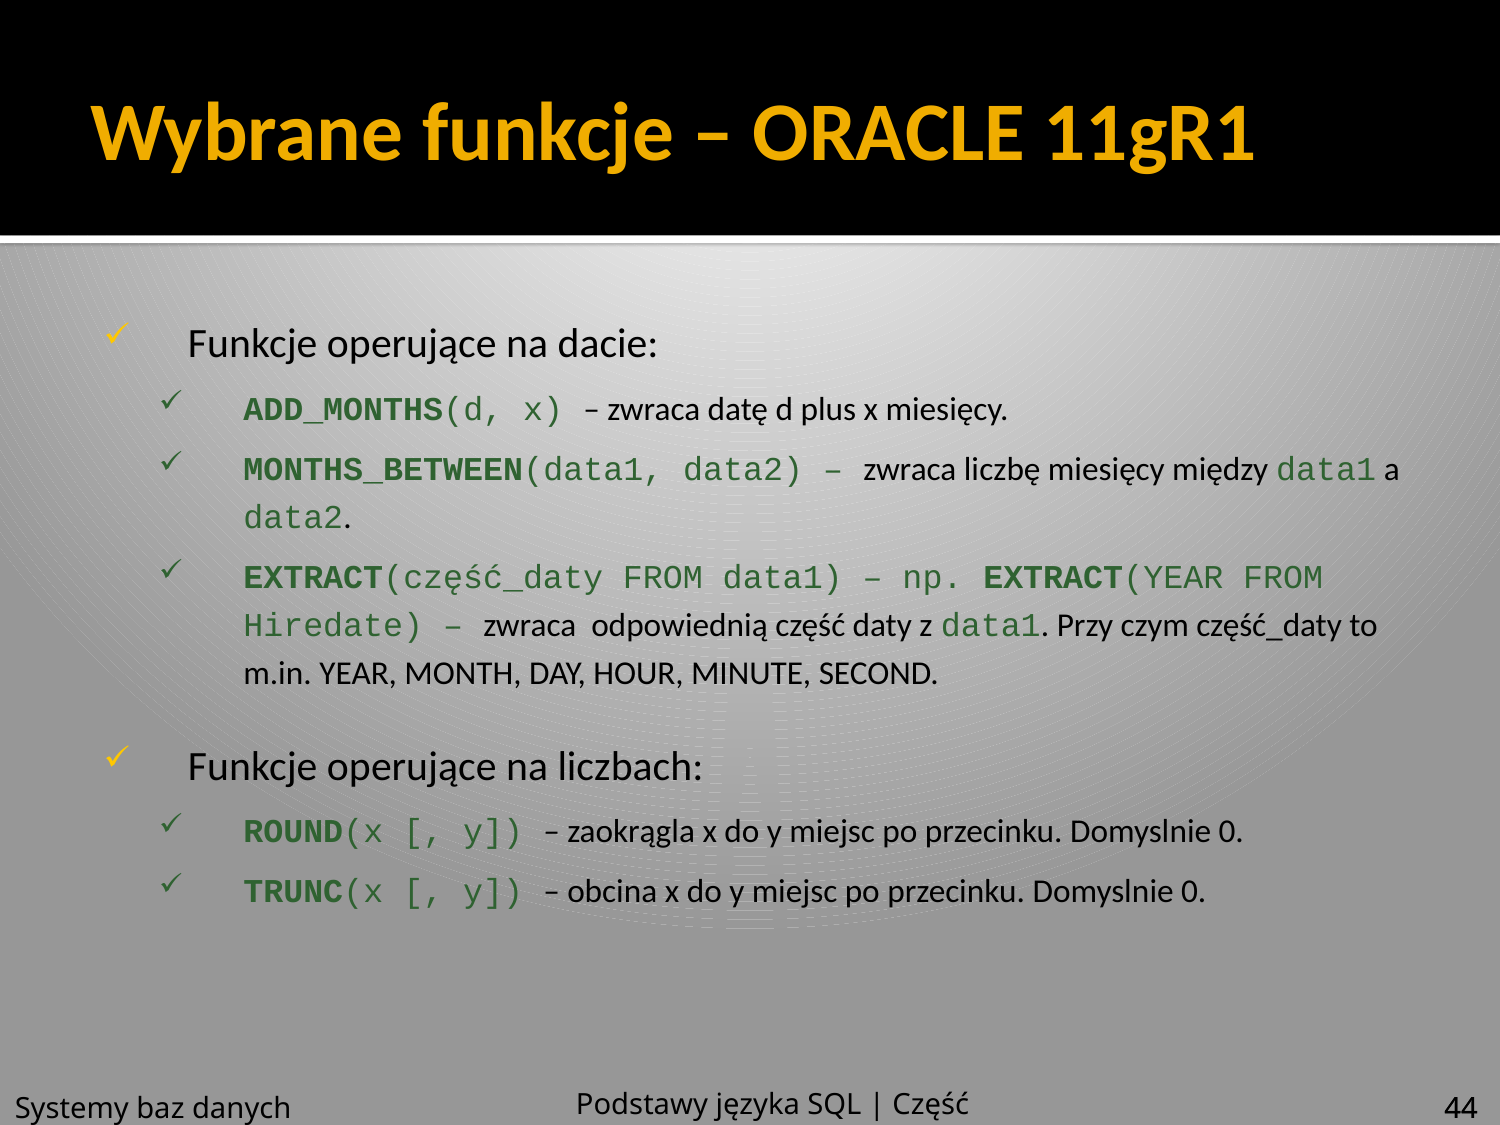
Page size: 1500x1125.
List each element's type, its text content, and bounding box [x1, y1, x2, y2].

text_box Podstawy języka SQL | Część 4 [561, 1078, 987, 1125]
title Wybrane funkcje – ORACLE 11gR1 [75, 69, 1425, 186]
list Funkcje operujące na dacie: ADD_MONTHS(d, x) – zwraca datę d plus x miesięcy. MONTHS_BETWEEN(data1, data2) – zwraca liczbę miesięcy między data1 a data2. EXTRACT(część_daty FROM data1) – np. EXTRACT(YEAR FROM Hiredate) – zwraca odpowiednią część daty z data1. Przy czym część_daty to m.in. YEAR, MONTH, DAY, HOUR, MINUTE, SECOND. Funkcje operujące na liczbach: ROUND(x [, y]) – zaokrągla x do y miejsc po przecinku. Domyslnie 0. TRUNC(x [, y]) – obcina x do y miejsc po przecinku. Domyslnie 0. [75, 291, 1436, 924]
